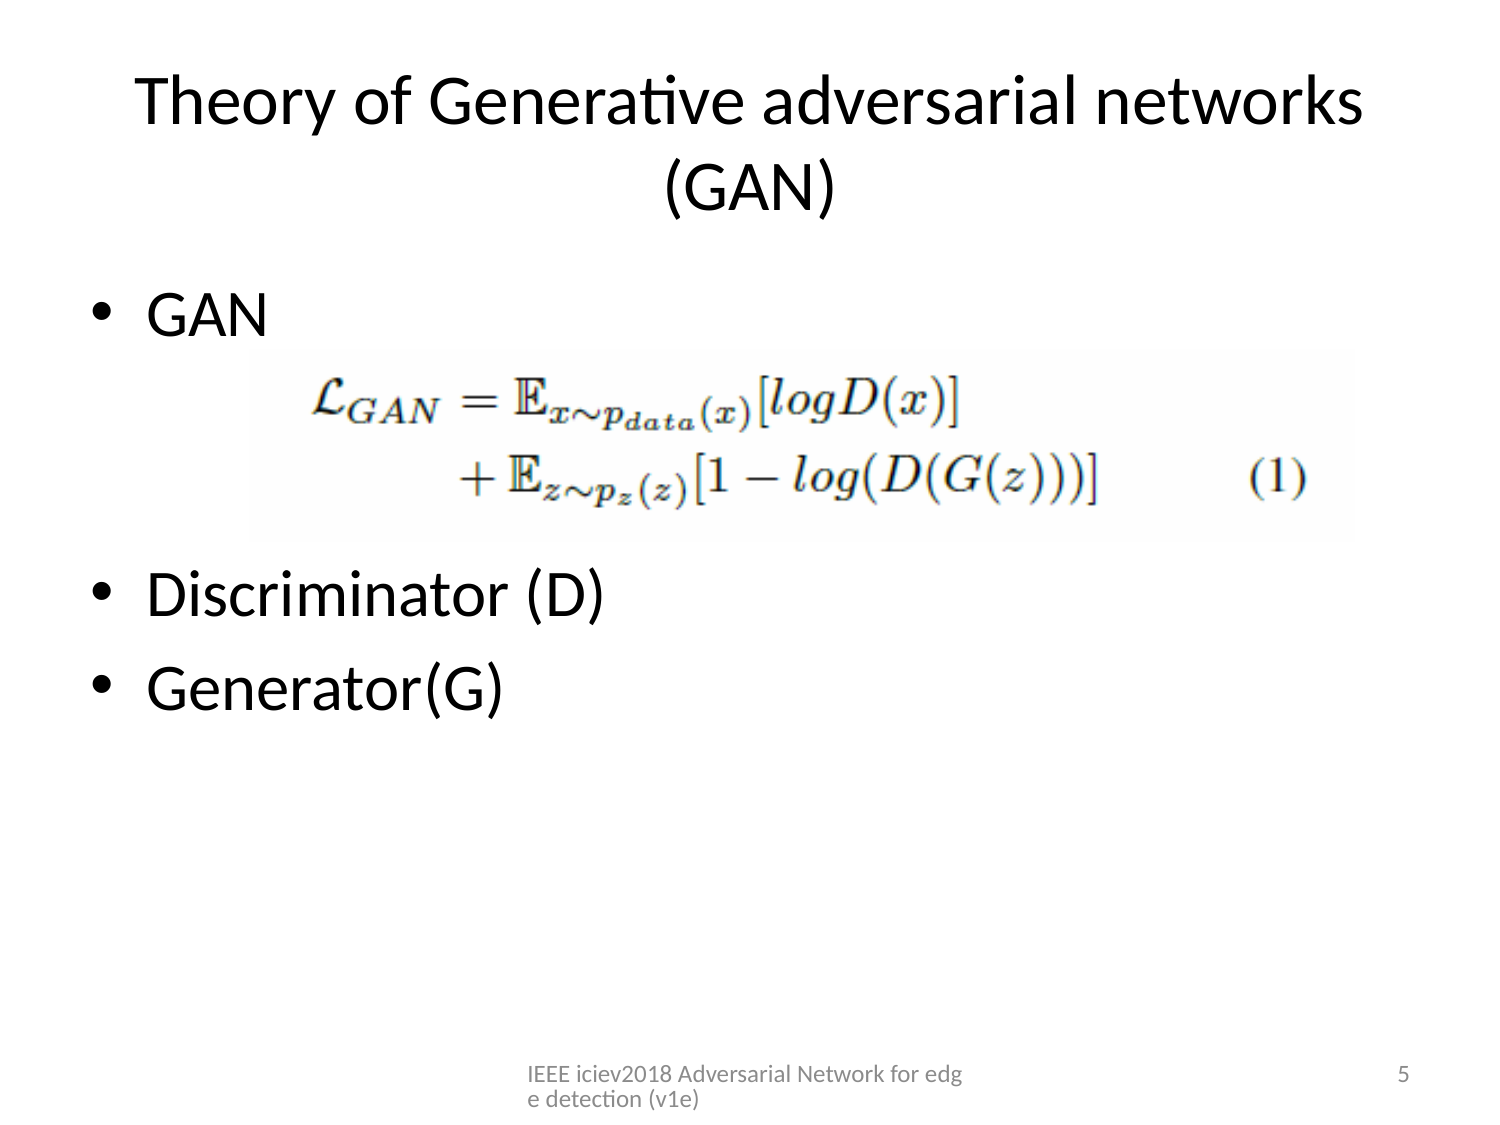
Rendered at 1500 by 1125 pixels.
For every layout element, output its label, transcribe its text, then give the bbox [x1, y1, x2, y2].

title Theory of Generative adversarial networks (GAN) [75, 45, 1425, 233]
slide_number 5 [1074, 1042, 1425, 1103]
footer IEEE iciev2018 Adversarial Network for edge detection (v1e) [512, 1042, 988, 1103]
picture [249, 349, 1355, 542]
list GAN Discriminator (D) Generator(G) [75, 262, 1425, 1005]
